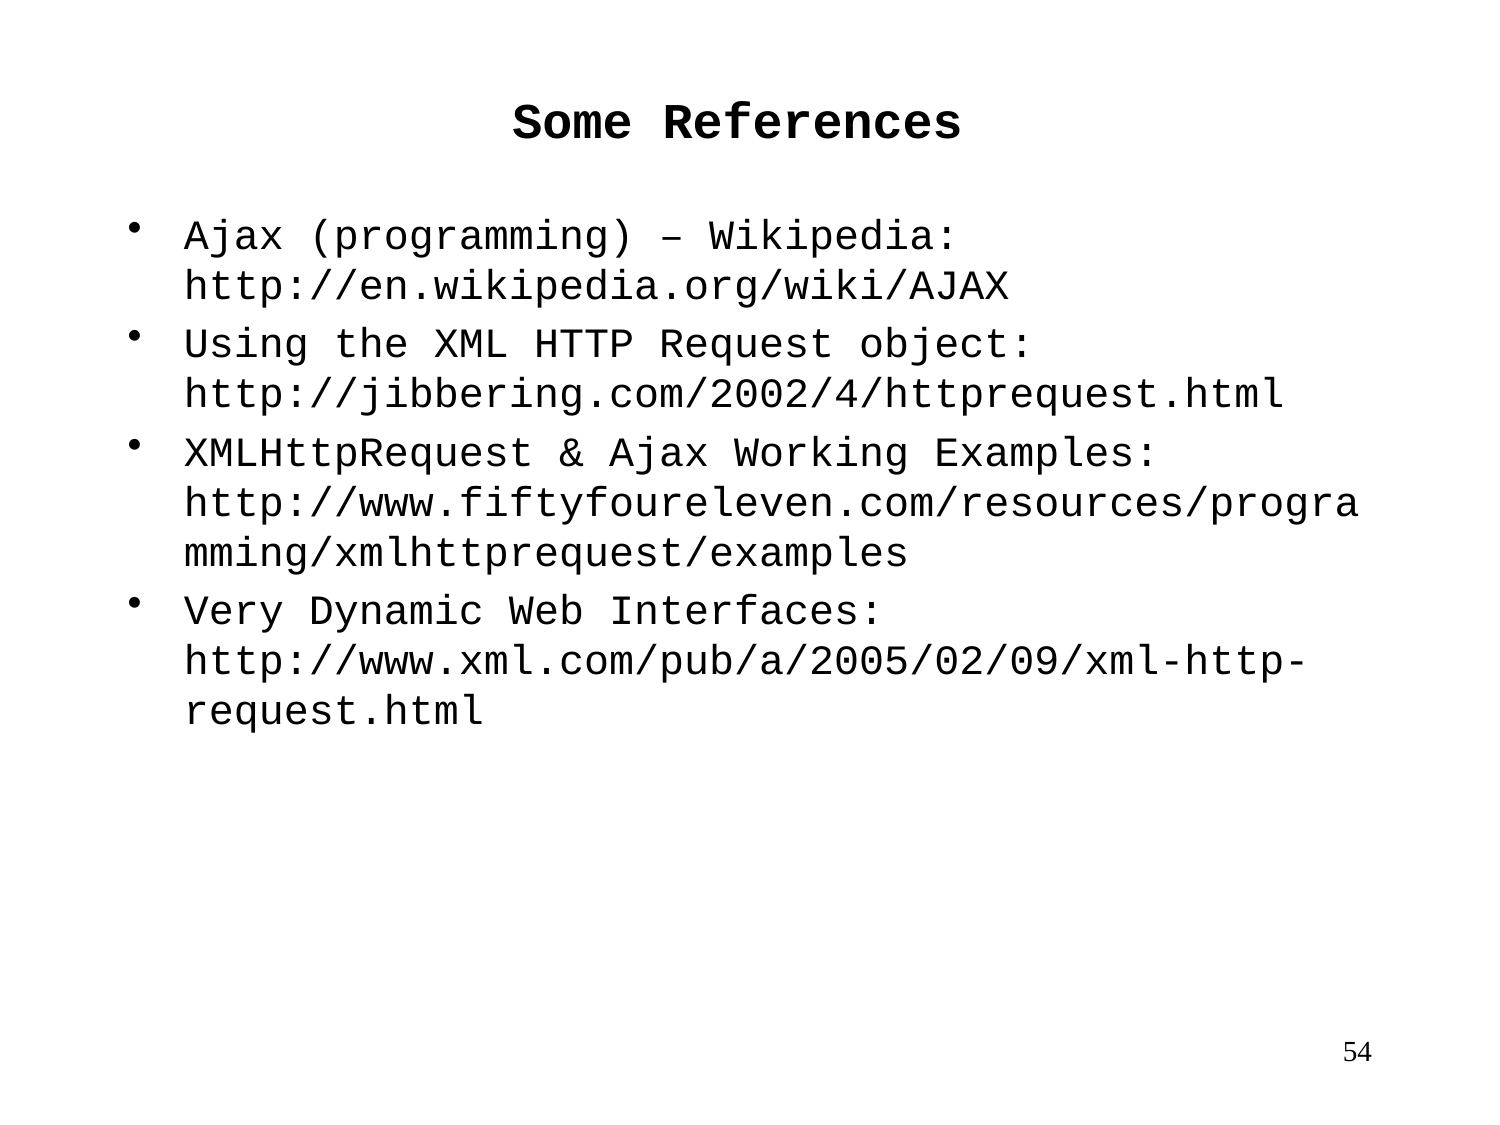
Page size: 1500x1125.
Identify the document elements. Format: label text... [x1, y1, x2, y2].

list Ajax (programming) – Wikipedia: http://en.wikipedia.org/wiki/AJAX Using the XML HTTP Request object: http://jibbering.com/2002/4/httprequest.html XMLHttpRequest & Ajax Working Examples: http://www.fiftyfoureleven.com/resources/programming/xmlhttprequest/examples Very Dynamic Web Interfaces: http://www.xml.com/pub/a/2005/02/09/xml-http-request.html [112, 200, 1388, 1000]
slide_number 54 [1074, 1025, 1388, 1100]
title Some References [99, 62, 1375, 175]
